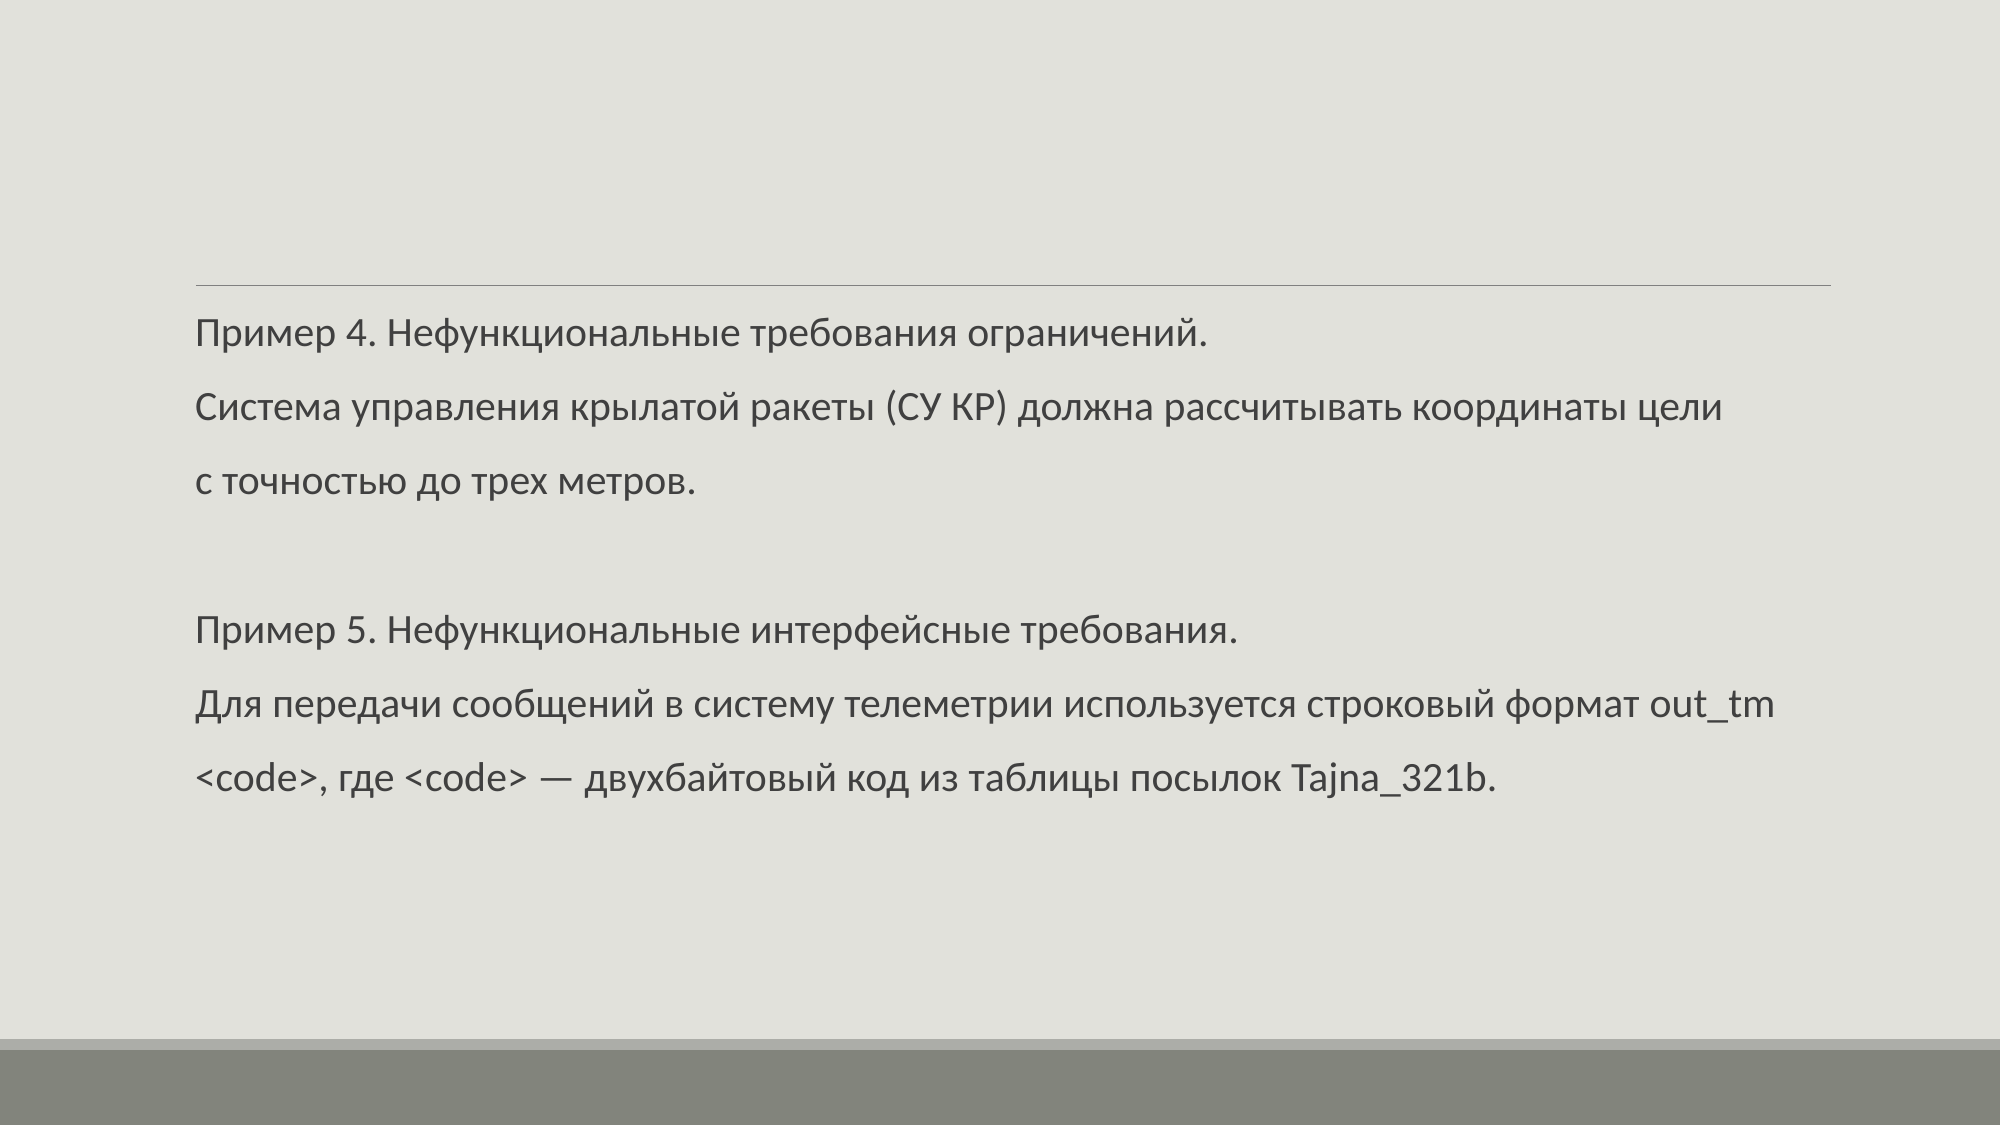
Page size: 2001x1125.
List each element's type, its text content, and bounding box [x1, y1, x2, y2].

list Пример 4. Нефункциональные требования ограничений. Система управления крылатой ракеты (СУ КР) должна рассчитывать координаты цели с точностью до трех метров. Пример 5. Нефункциональные интерфейсные требования. Для передачи сообщений в систему телеметрии используется строковый формат out_tm <code>, где <code> — двухбайтовый код из таблицы посылок Tajna_321b. [180, 302, 1830, 963]
